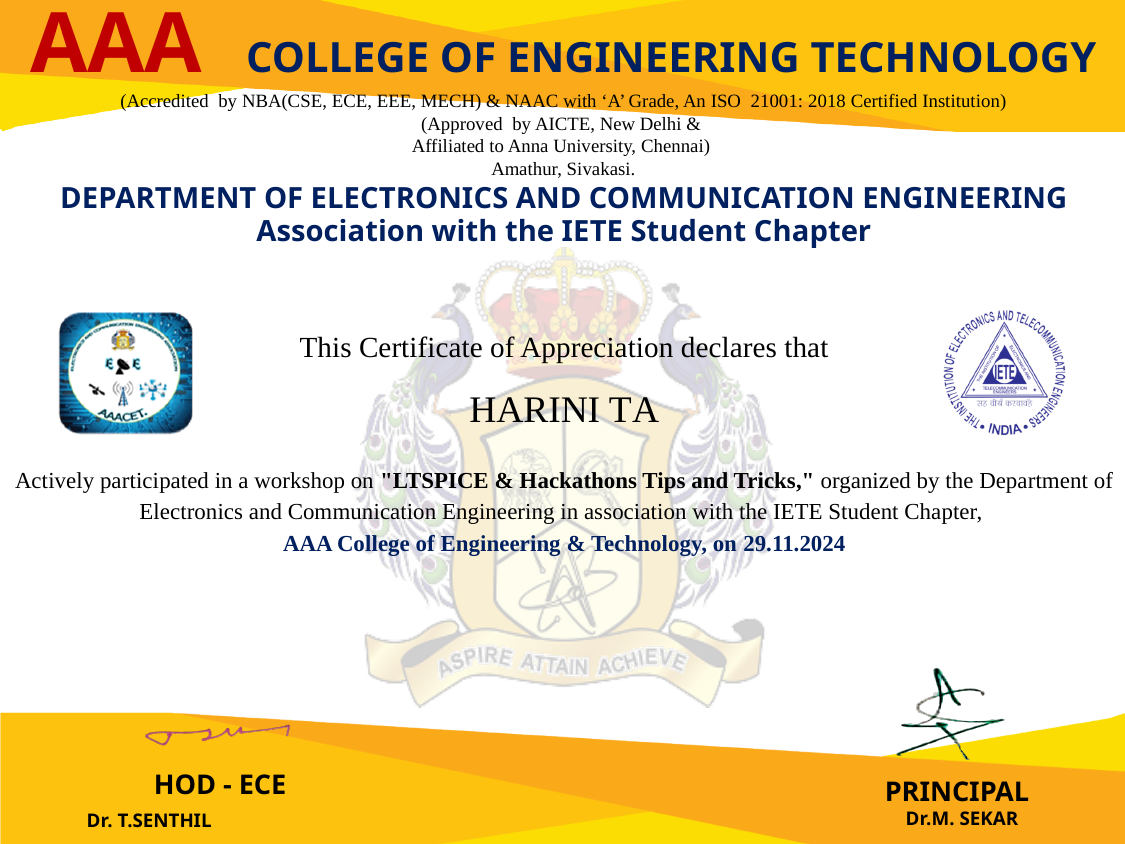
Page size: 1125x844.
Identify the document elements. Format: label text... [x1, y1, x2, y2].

picture [57, 311, 193, 435]
text_box This Certificate of Appreciation declares that HARINI TA Actively participated in a workshop on "LTSPICE & Hackathons Tips and Tricks," organized by the Department of Electronics and Communication Engineering in association with the IETE Student Chapter, AAA College of Engineering & Technology, on 29.11.2024 [814, 285, 1125, 594]
text_box AAA COLLEGE OF ENGINEERING TECHNOLOGY (Accredited by NBA(CSE, ECE, EEE, MECH) & NAAC with ‘A’ Grade, An ISO 21001: 2018 Certified Institution) (Approved by AICTE, New Delhi & Affiliated to Anna University, Chennai) Amathur, Sivakasi. [1, 139, 1125, 174]
text_box DEPARTMENT OF ELECTRONICS AND COMMUNICATION ENGINEERING Association with the IETE Student Chapter [1, 174, 1125, 256]
picture [0, 247, 1125, 844]
text_box This Certificate of Appreciation declares that HARINI TA Actively participated in a workshop on "LTSPICE & Hackathons Tips and Tricks," organized by the Department of Electronics and Communication Engineering in association with the IETE Student Chapter, AAA College of Engineering & Technology, on 29.11.2024 [1, 285, 318, 594]
picture [0, 0, 1125, 132]
picture [936, 303, 1072, 442]
